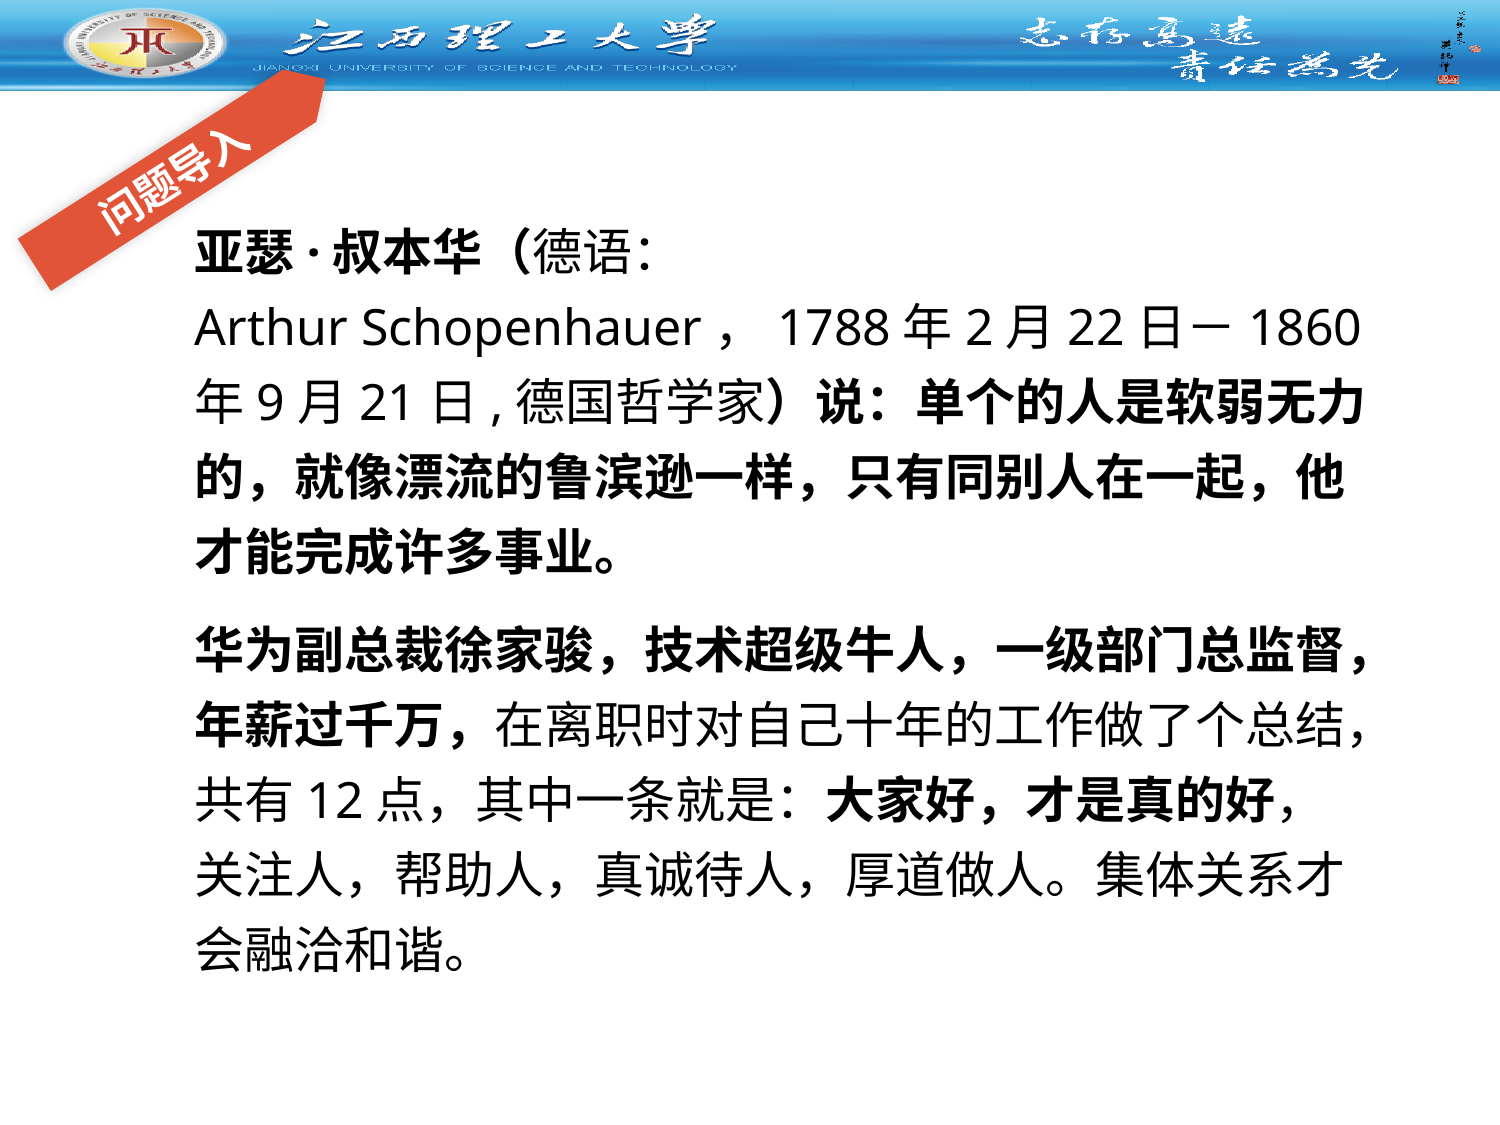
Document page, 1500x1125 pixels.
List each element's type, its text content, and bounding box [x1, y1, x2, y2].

text_box 问题导入 [15, 67, 328, 294]
text_box 华为副总裁徐家骏，技术超级牛人，一级部门总监督，年薪过千万，在离职时对自己十年的工作做了个总结，共有12点，其中一条就是：大家好，才是真的好，关注人，帮助人，真诚待人，厚道做人。集体关系才会融洽和谐。 [180, 596, 1364, 986]
picture [0, 0, 1500, 91]
text_box 亚瑟·叔本华（德语：Arthur Schopenhauer，1788年2月22日－1860年9月21日,德国哲学家）说：单个的人是软弱无力的，就像漂流的鲁滨逊一样，只有同别人在一起，他才能完成许多事业。 [180, 198, 1394, 588]
